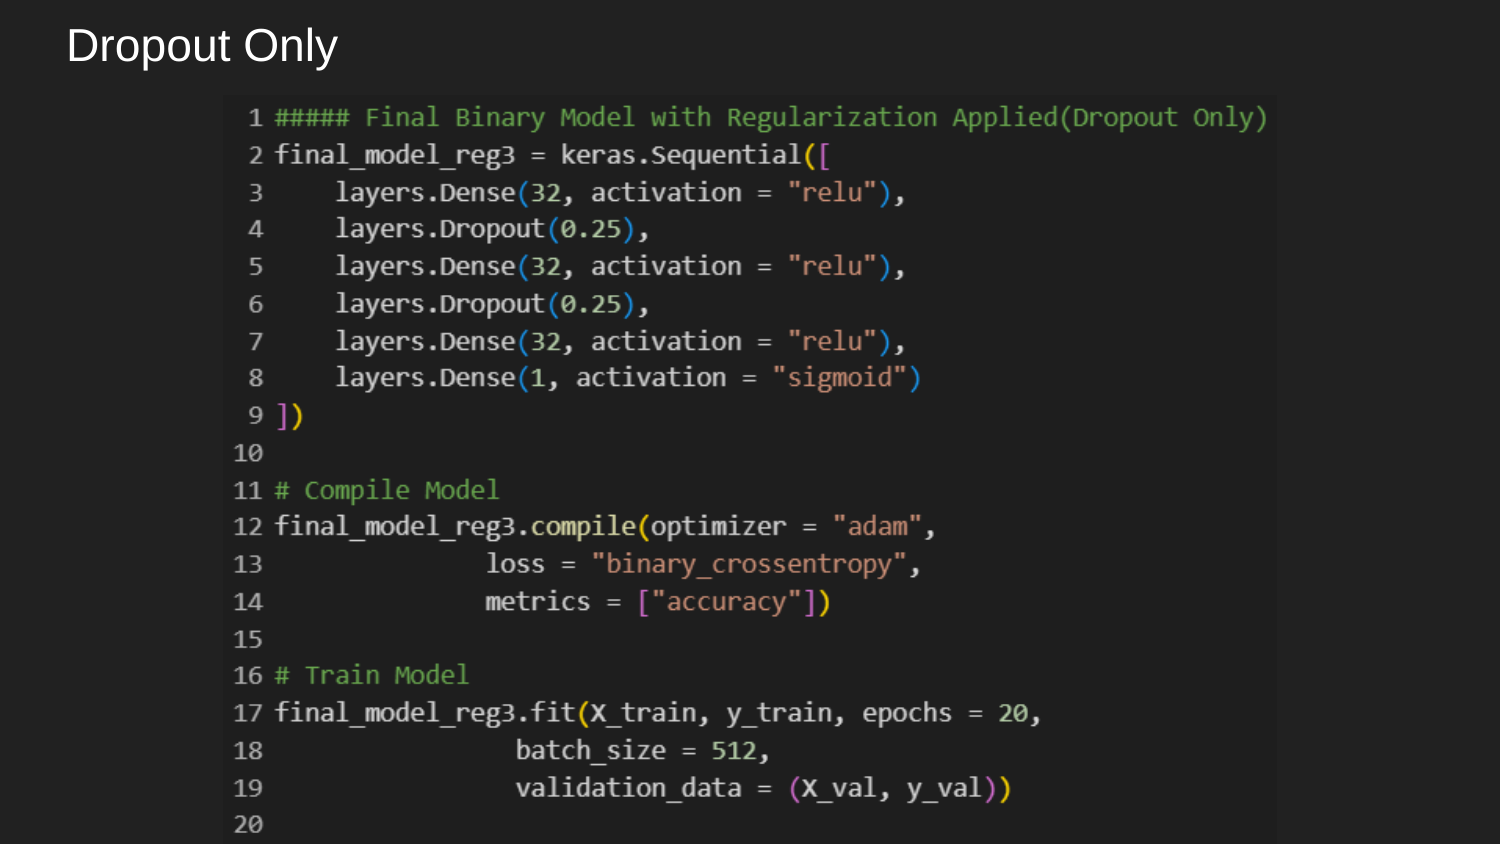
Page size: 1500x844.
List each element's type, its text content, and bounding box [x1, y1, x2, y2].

picture [222, 95, 1277, 844]
title Dropout Only [51, 0, 362, 96]
